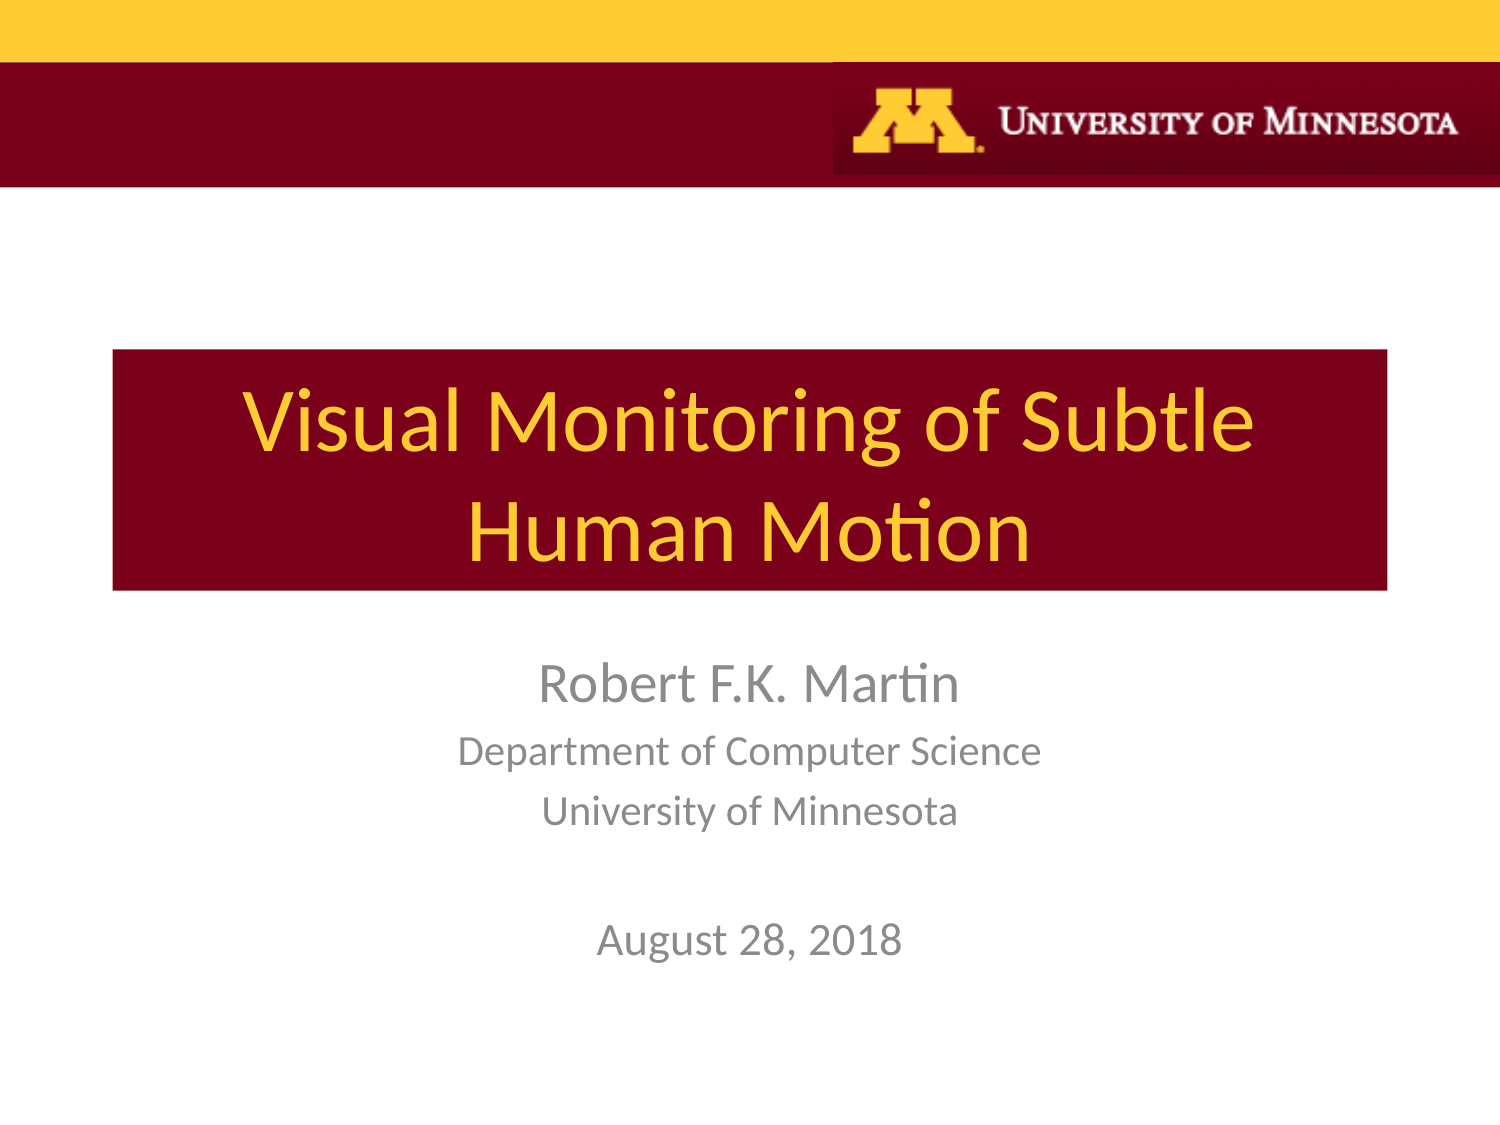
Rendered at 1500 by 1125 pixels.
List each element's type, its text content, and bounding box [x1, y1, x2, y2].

title Visual Monitoring of Subtle Human Motion [112, 349, 1388, 591]
subtitle Robert F.K. Martin Department of Computer Science University of Minnesota August 28, 2018 [225, 637, 1275, 975]
picture [833, 62, 1500, 175]
